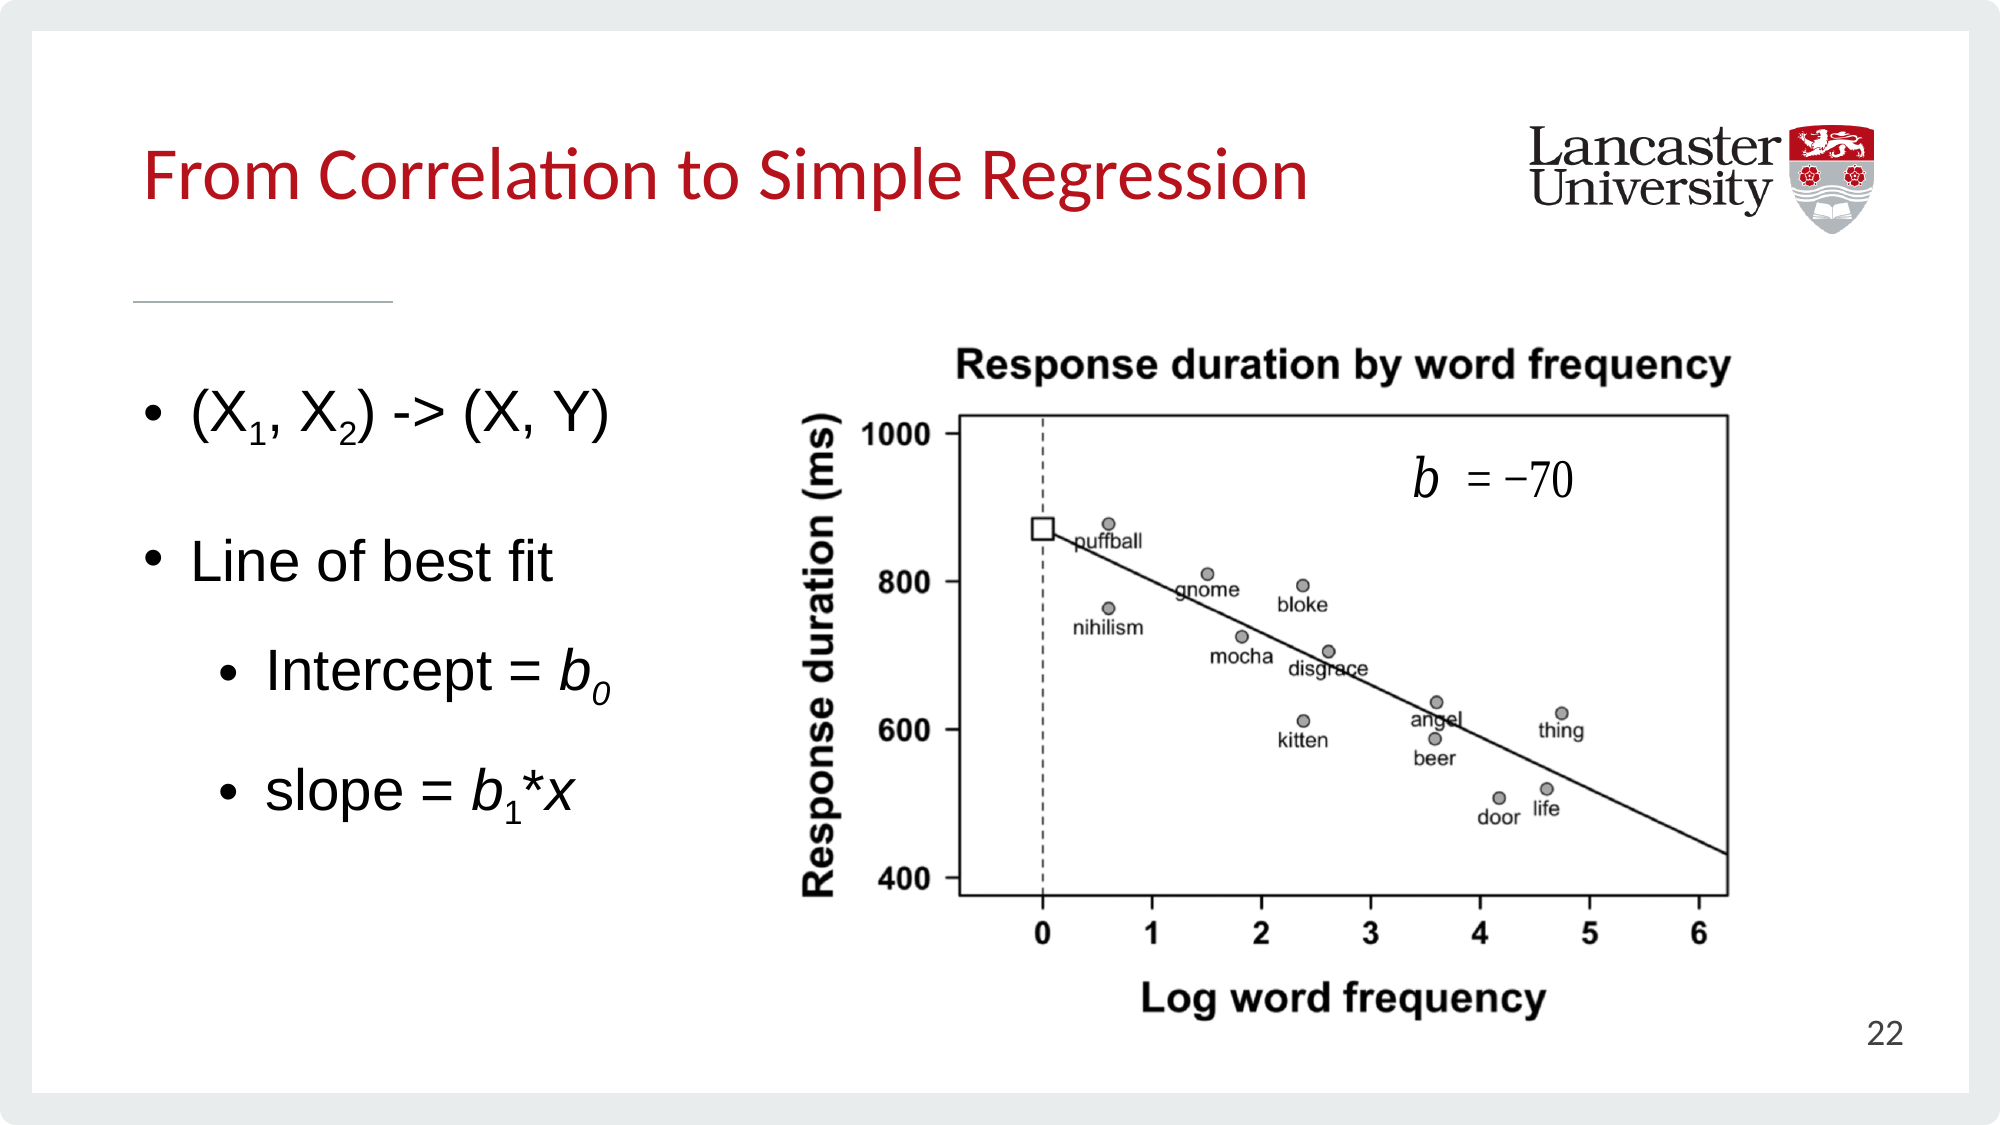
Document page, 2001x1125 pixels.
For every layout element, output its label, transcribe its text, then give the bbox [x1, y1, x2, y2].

text_box (X1, X2) -> (X, Y) Line of best fit Intercept = b0 slope = b1*x [128, 365, 764, 839]
picture [769, 316, 1794, 1038]
slide_number 22 [1468, 1001, 1919, 1061]
title From Correlation to Simple Regression [128, 78, 1448, 279]
